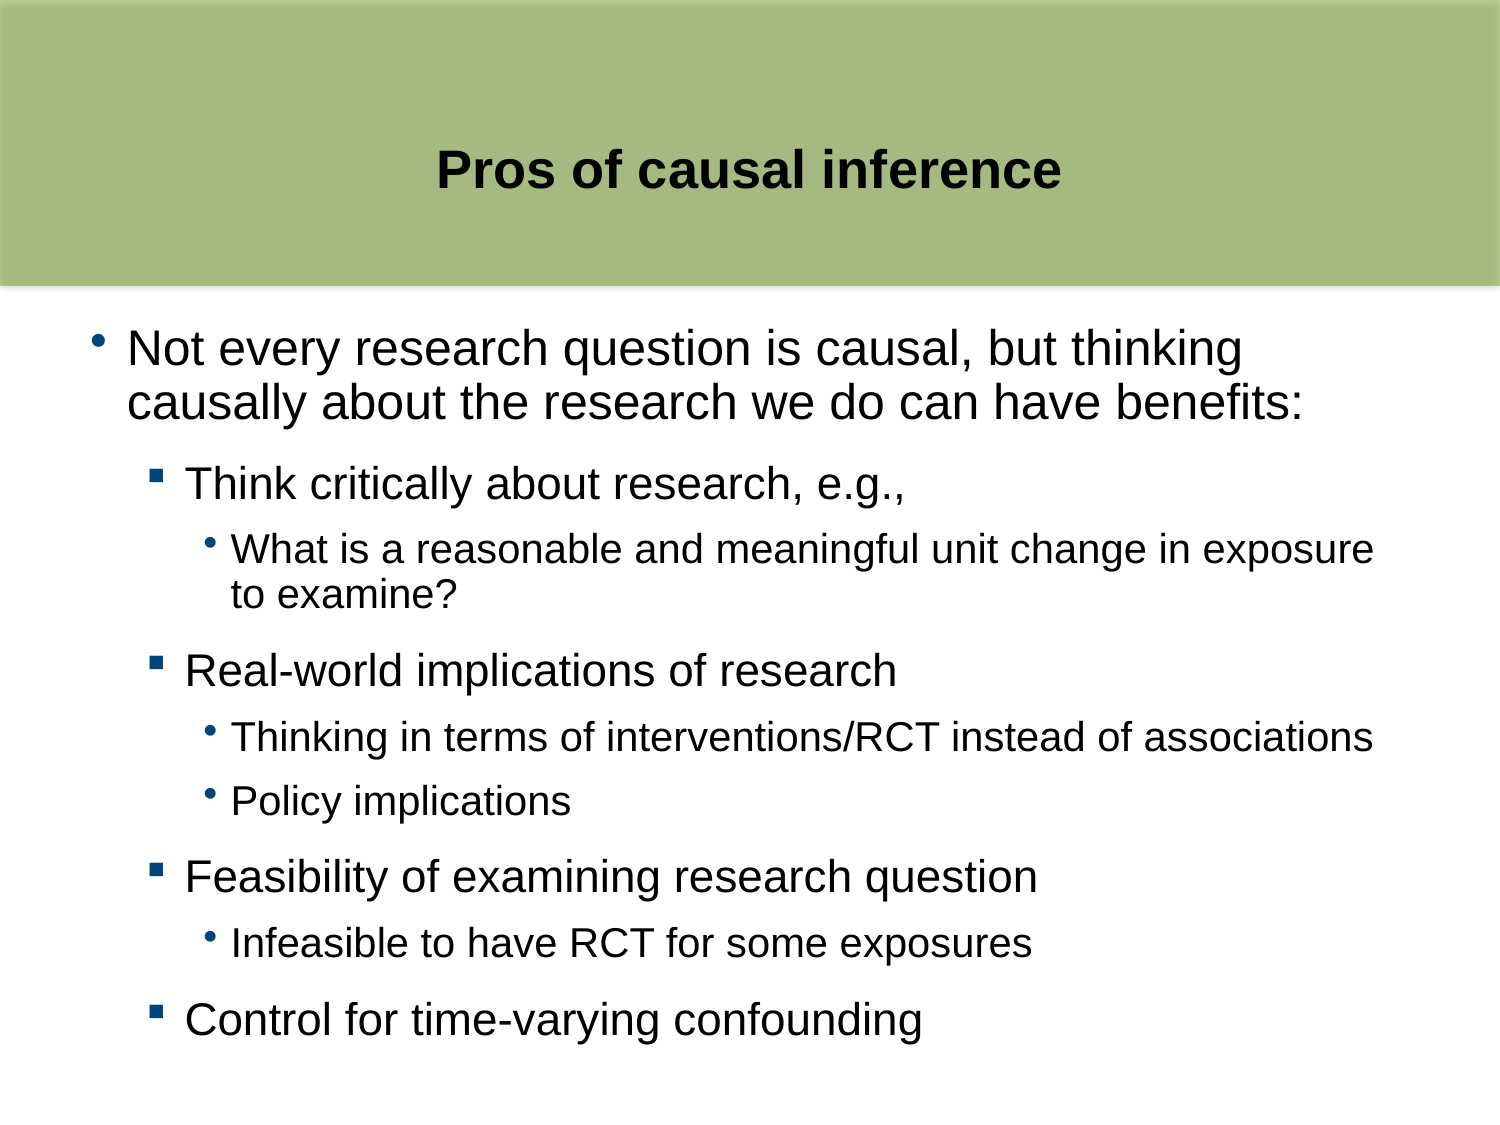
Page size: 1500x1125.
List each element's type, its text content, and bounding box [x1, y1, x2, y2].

title Pros of causal inference [75, 107, 1425, 227]
list Not every research question is causal, but thinking causally about the research we do can have benefits: Think critically about research, e.g., What is a reasonable and meaningful unit change in exposure to examine? Real-world implications of research Thinking in terms of interventions/RCT instead of associations Policy implications Feasibility of examining research question Infeasible to have RCT for some exposures Control for time-varying confounding [75, 314, 1425, 1062]
